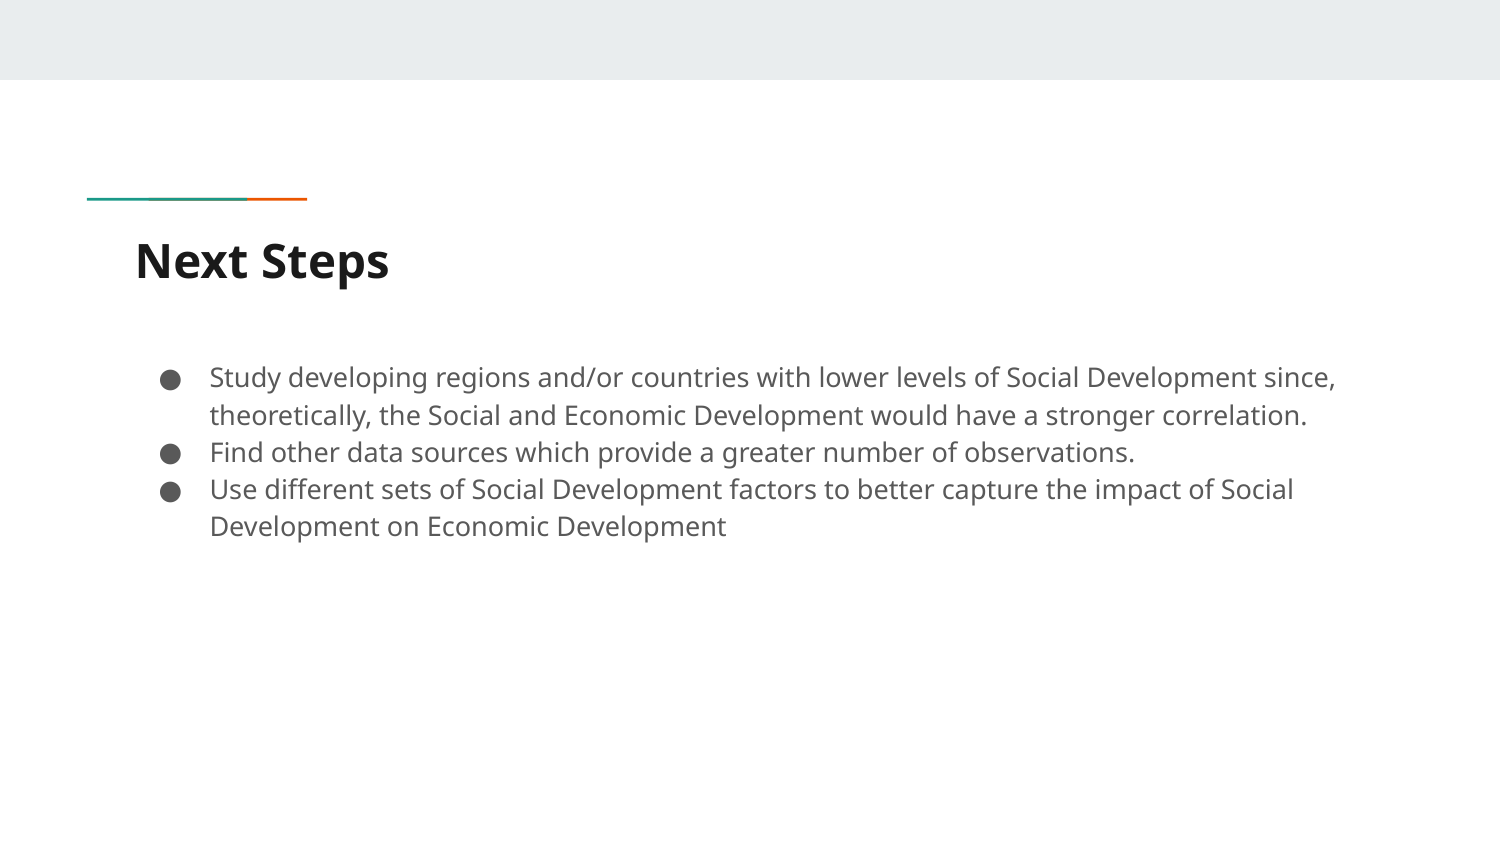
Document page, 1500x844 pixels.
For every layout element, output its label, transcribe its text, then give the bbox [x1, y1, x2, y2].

title Next Steps [119, 216, 1381, 305]
list Study developing regions and/or countries with lower levels of Social Development since, theoretically, the Social and Economic Development would have a stronger correlation. Find other data sources which provide a greater number of observations. Use different sets of Social Development factors to better capture the impact of Social Development on Economic Development [119, 341, 1381, 712]
